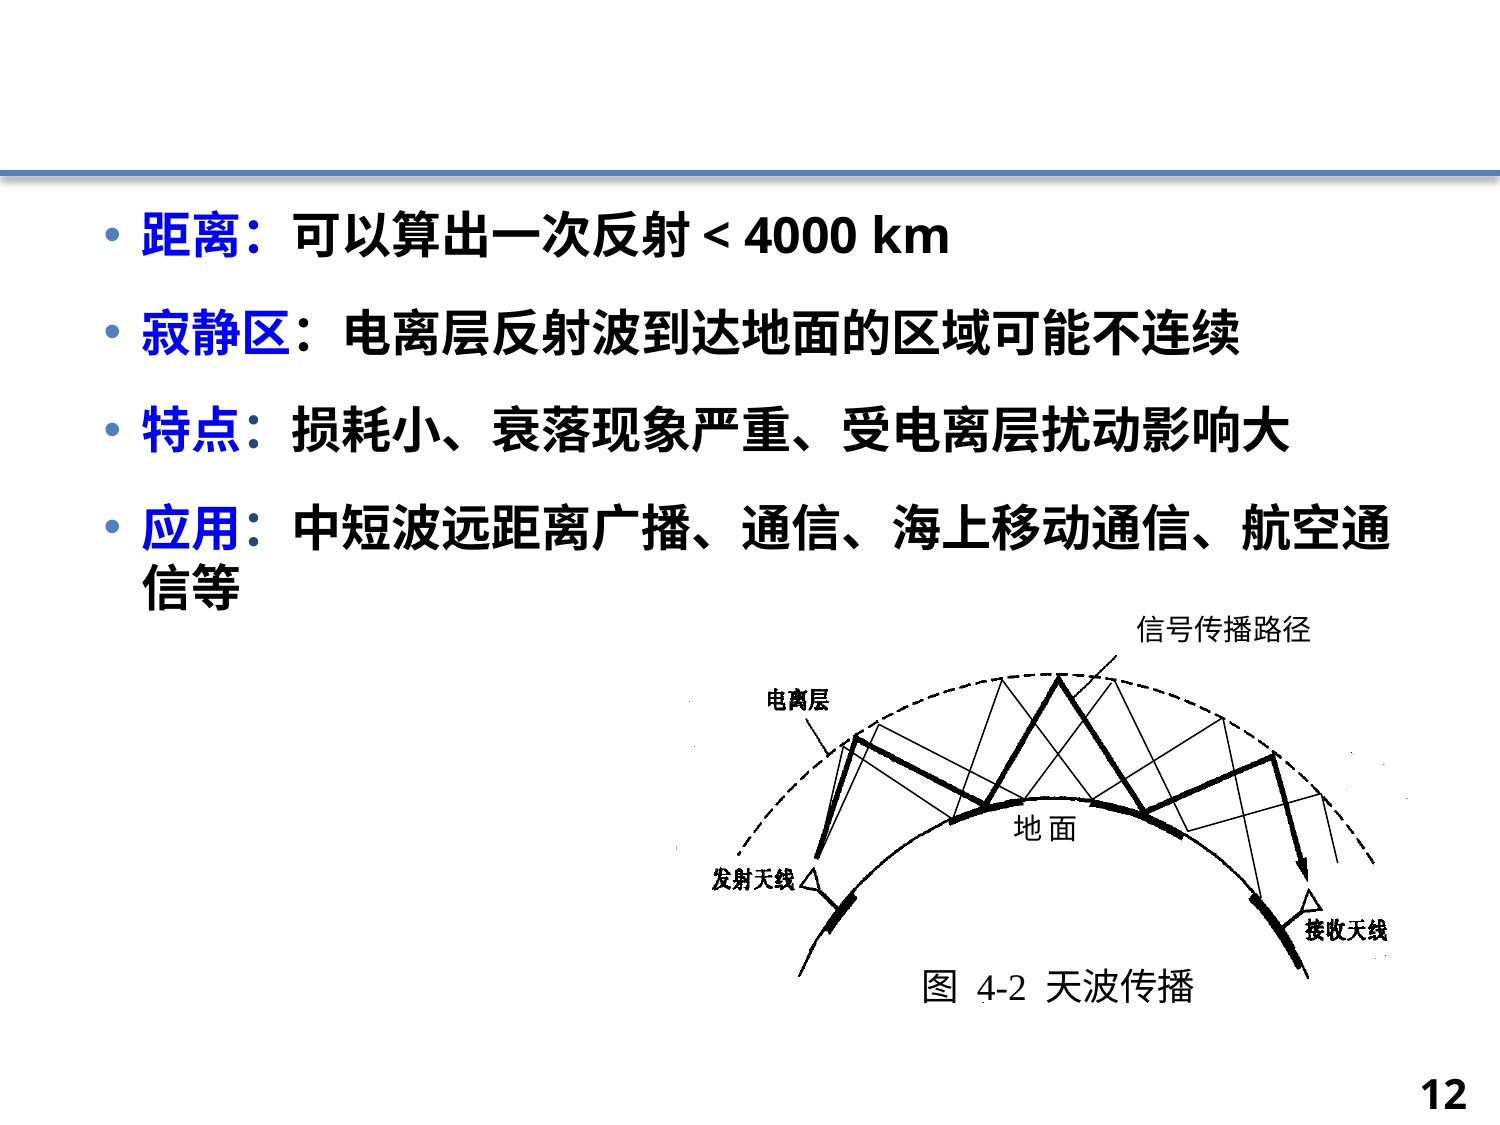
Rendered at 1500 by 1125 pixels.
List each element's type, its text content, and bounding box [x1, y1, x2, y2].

slide_number 12 [1379, 1075, 1483, 1118]
list 距离：可以算出一次反射< 4000 km 寂静区：电离层反射波到达地面的区域可能不连续 特点：损耗小、衰落现象严重、受电离层扰动影响大 应用：中短波远距离广播、通信、海上移动通信、航空通信等 [88, 196, 1412, 1024]
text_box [675, 603, 1423, 1042]
